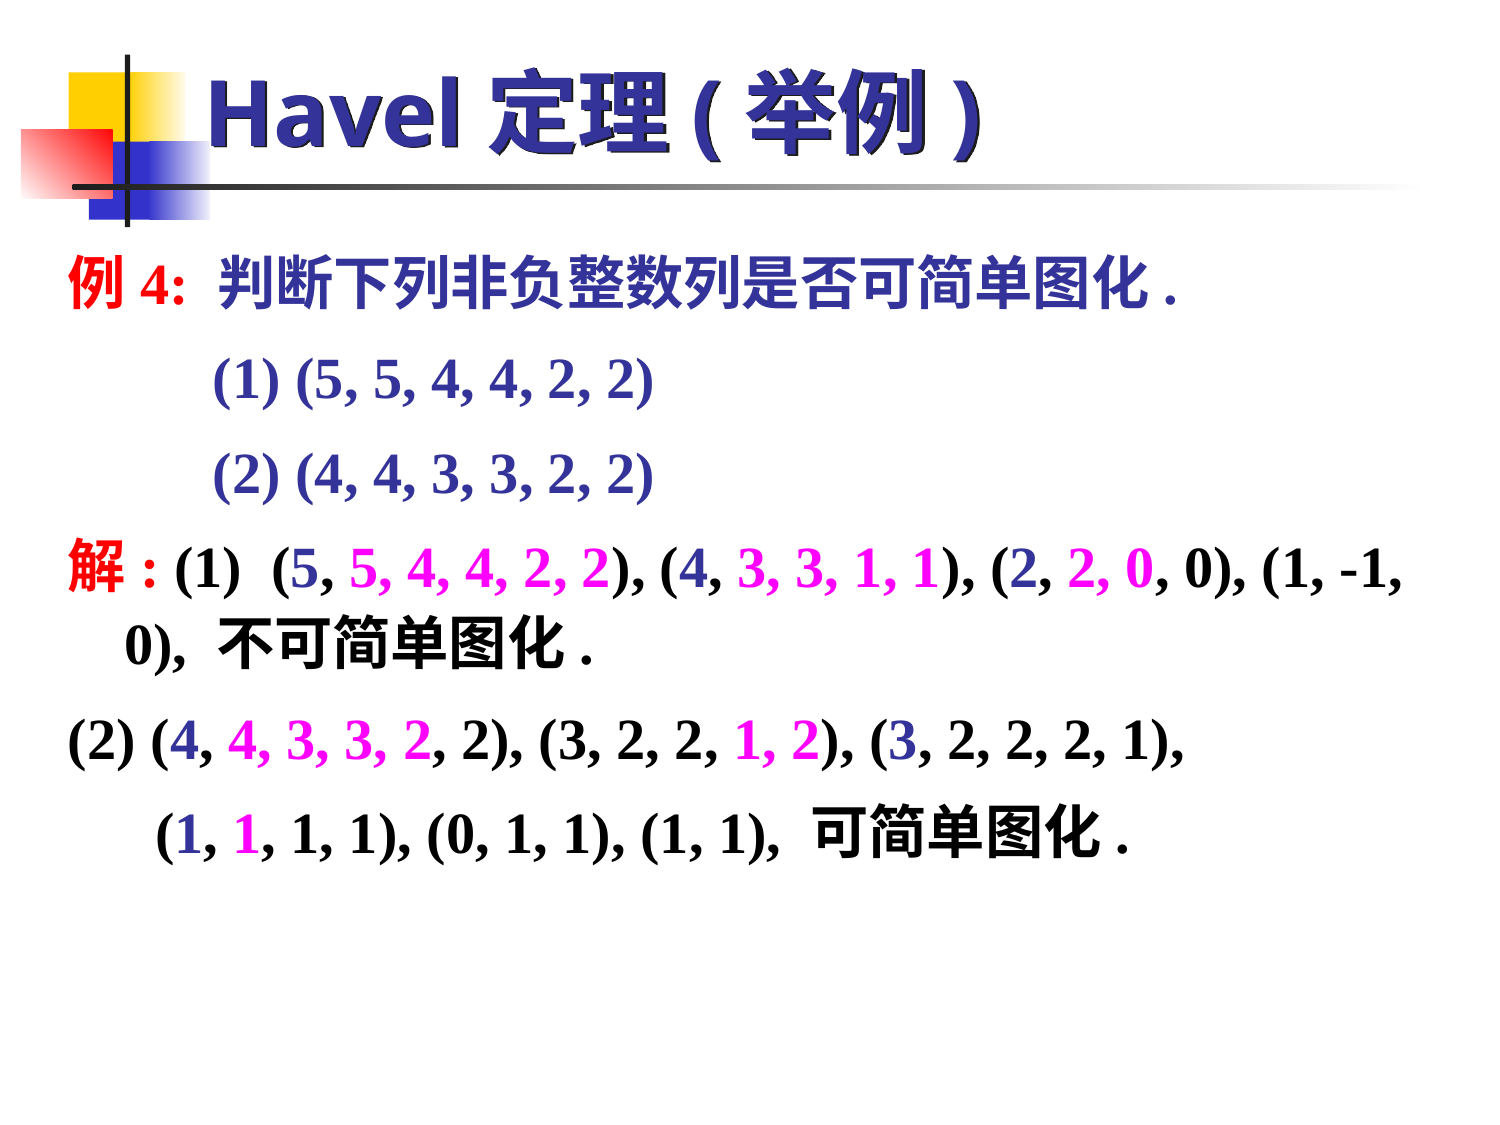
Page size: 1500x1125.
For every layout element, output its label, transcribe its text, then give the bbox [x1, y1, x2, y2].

list 例4: 判断下列非负整数列是否可简单图化. (1) (5, 5, 4, 4, 2, 2) (2) (4, 4, 3, 3, 2, 2) 解: (1) (5, 5, 4, 4, 2, 2), (4, 3, 3, 1, 1), (2, 2, 0, 0), (1, -1, 0), 不可简单图化. (2) (4, 4, 3, 3, 2, 2), (3, 2, 2, 1, 2), (3, 2, 2, 2, 1), (1, 1, 1, 1), (0, 1, 1), (1, 1), 可简单图化. [52, 231, 1448, 929]
title Havel定理(举例) [188, 11, 1468, 173]
